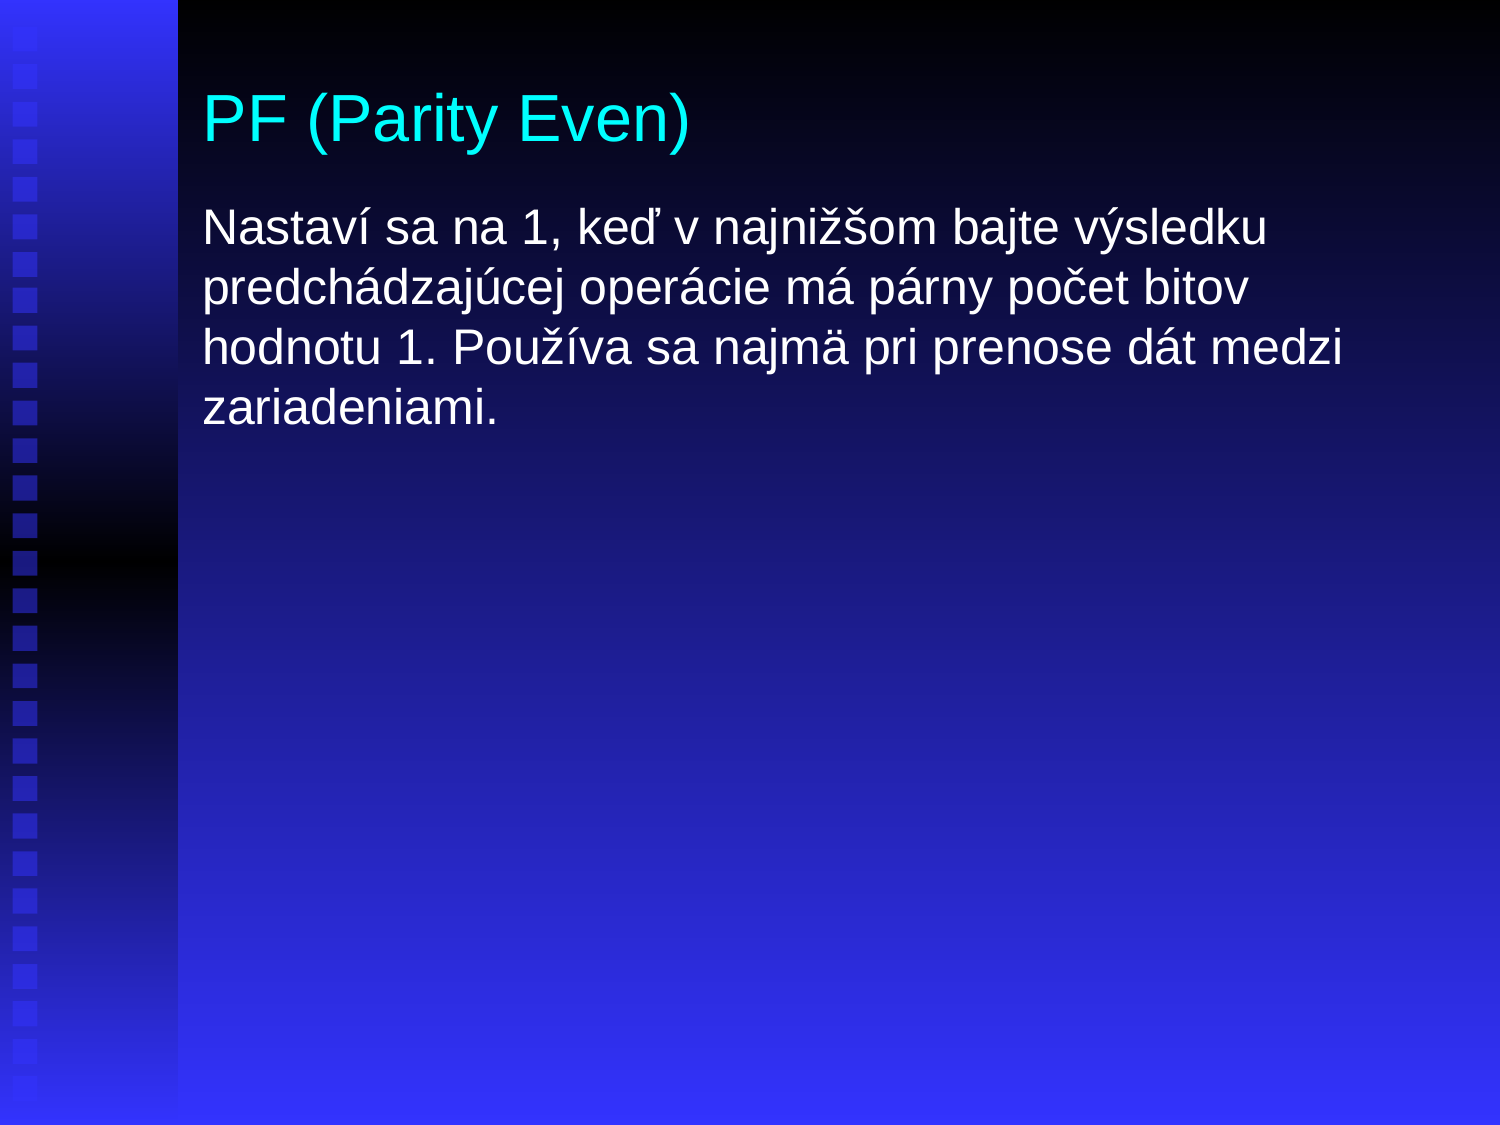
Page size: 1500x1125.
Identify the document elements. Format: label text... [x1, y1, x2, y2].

text_box Nastaví sa na 1, keď v najnižšom bajte výsledku predchádzajúcej operácie má párny počet bitov hodnotu 1. Používa sa najmä pri prenose dát medzi zariadeniami. [187, 187, 1376, 443]
title PF (Parity Even) [187, 58, 1463, 172]
